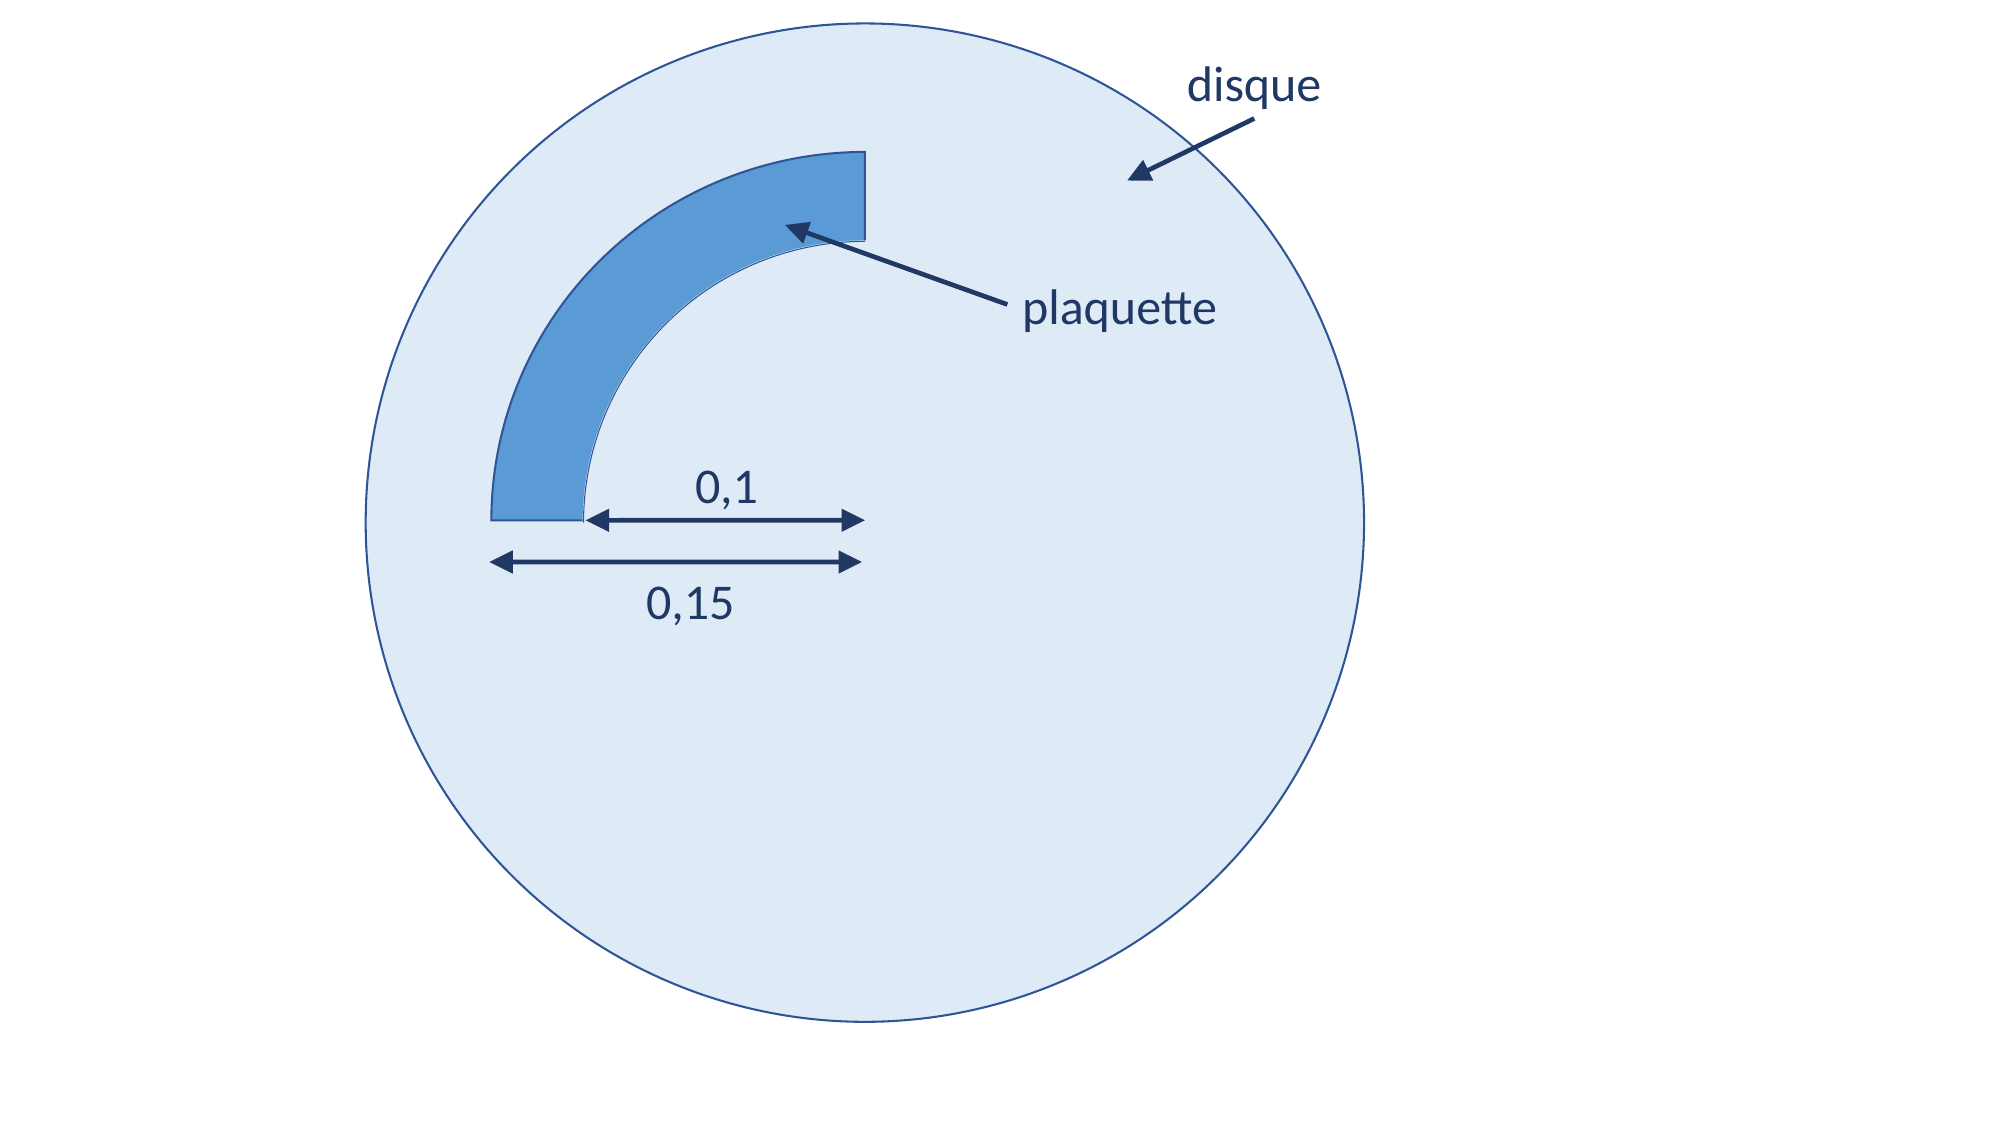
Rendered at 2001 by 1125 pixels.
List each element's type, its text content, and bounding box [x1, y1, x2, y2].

text_box [364, 22, 1366, 1023]
text_box [582, 252, 866, 523]
text_box plaquette [1007, 267, 1232, 342]
text_box 0,15 [631, 563, 750, 637]
text_box [490, 150, 866, 522]
text_box disque [1172, 43, 1337, 119]
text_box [785, 224, 1008, 305]
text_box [1127, 118, 1255, 181]
text_box 0,1 [680, 446, 773, 520]
